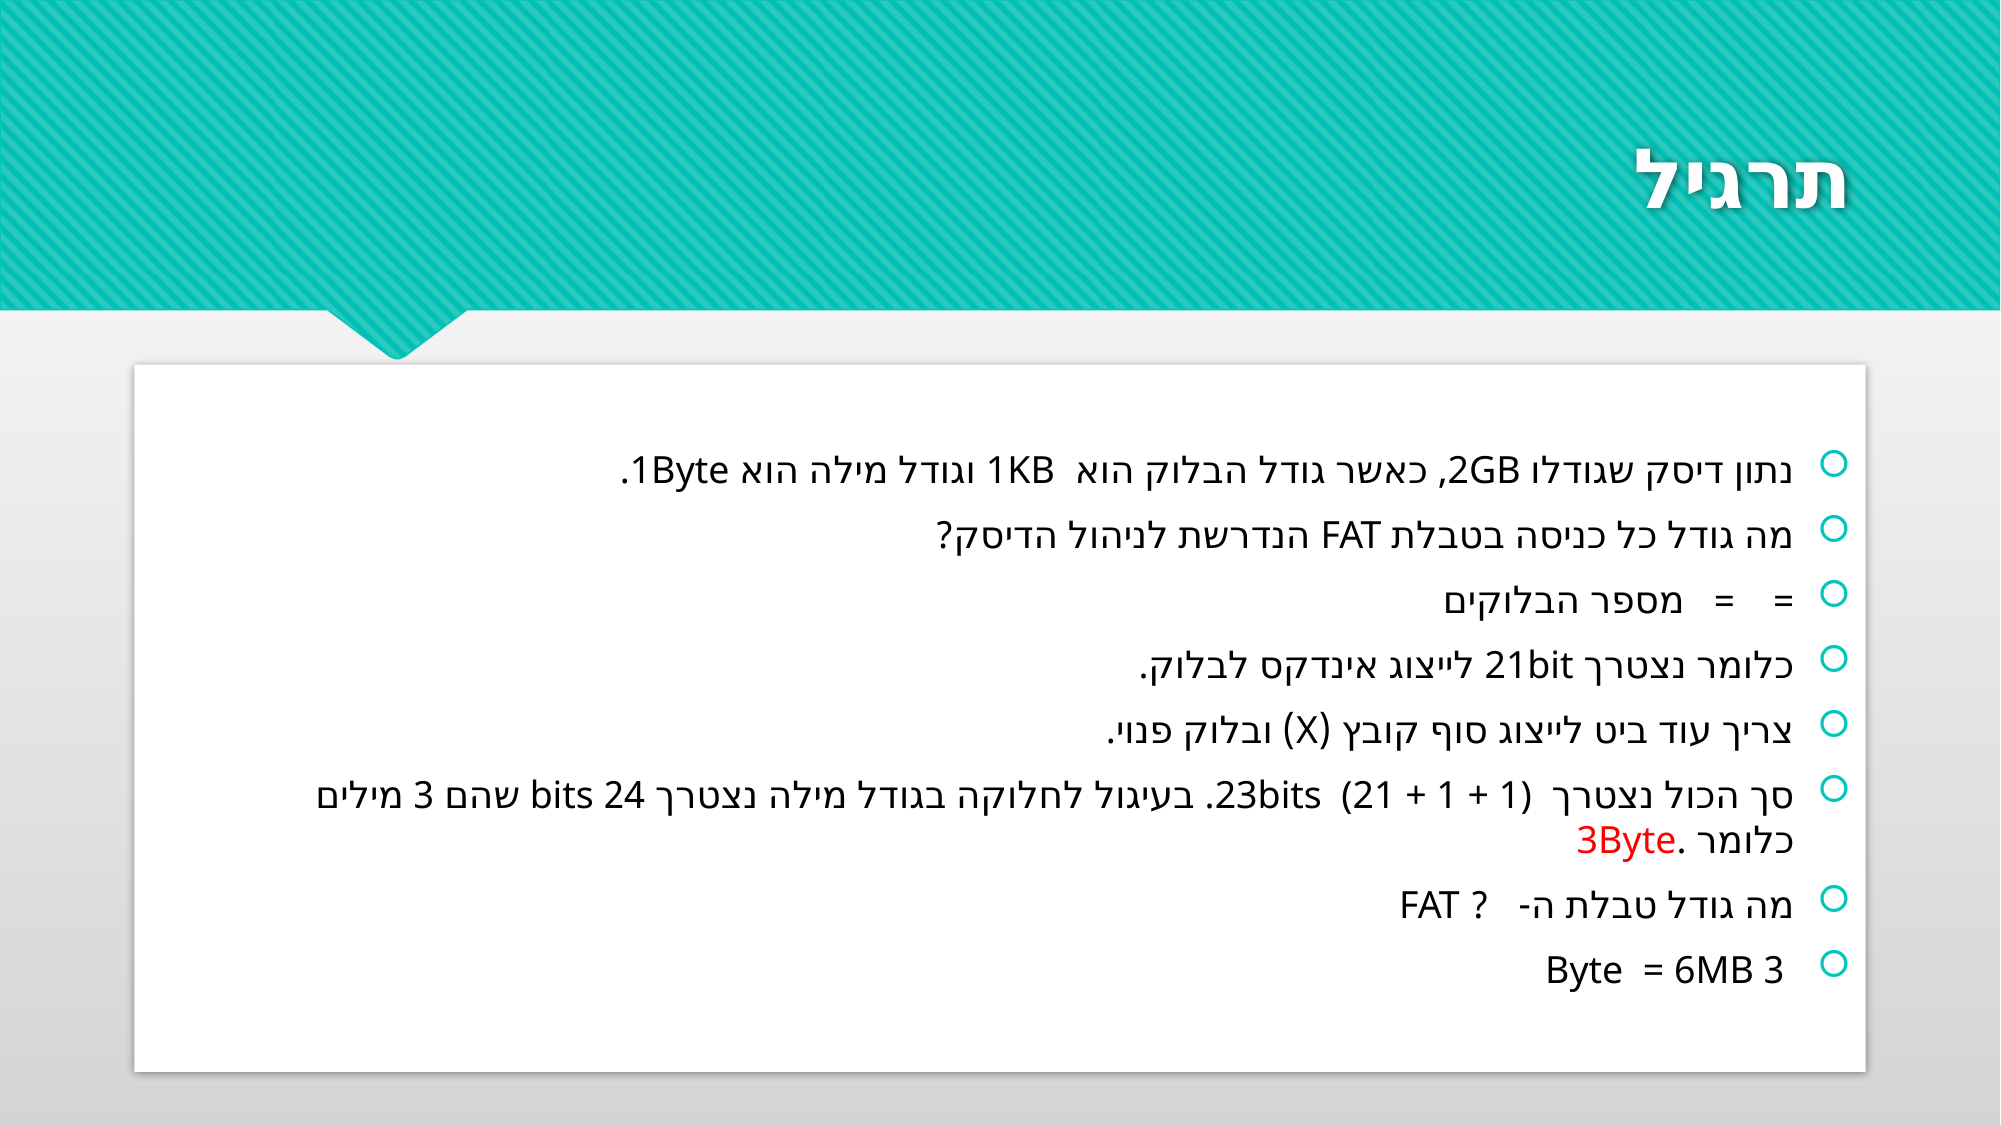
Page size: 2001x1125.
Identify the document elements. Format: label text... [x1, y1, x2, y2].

title תרגיל [132, 73, 1868, 233]
